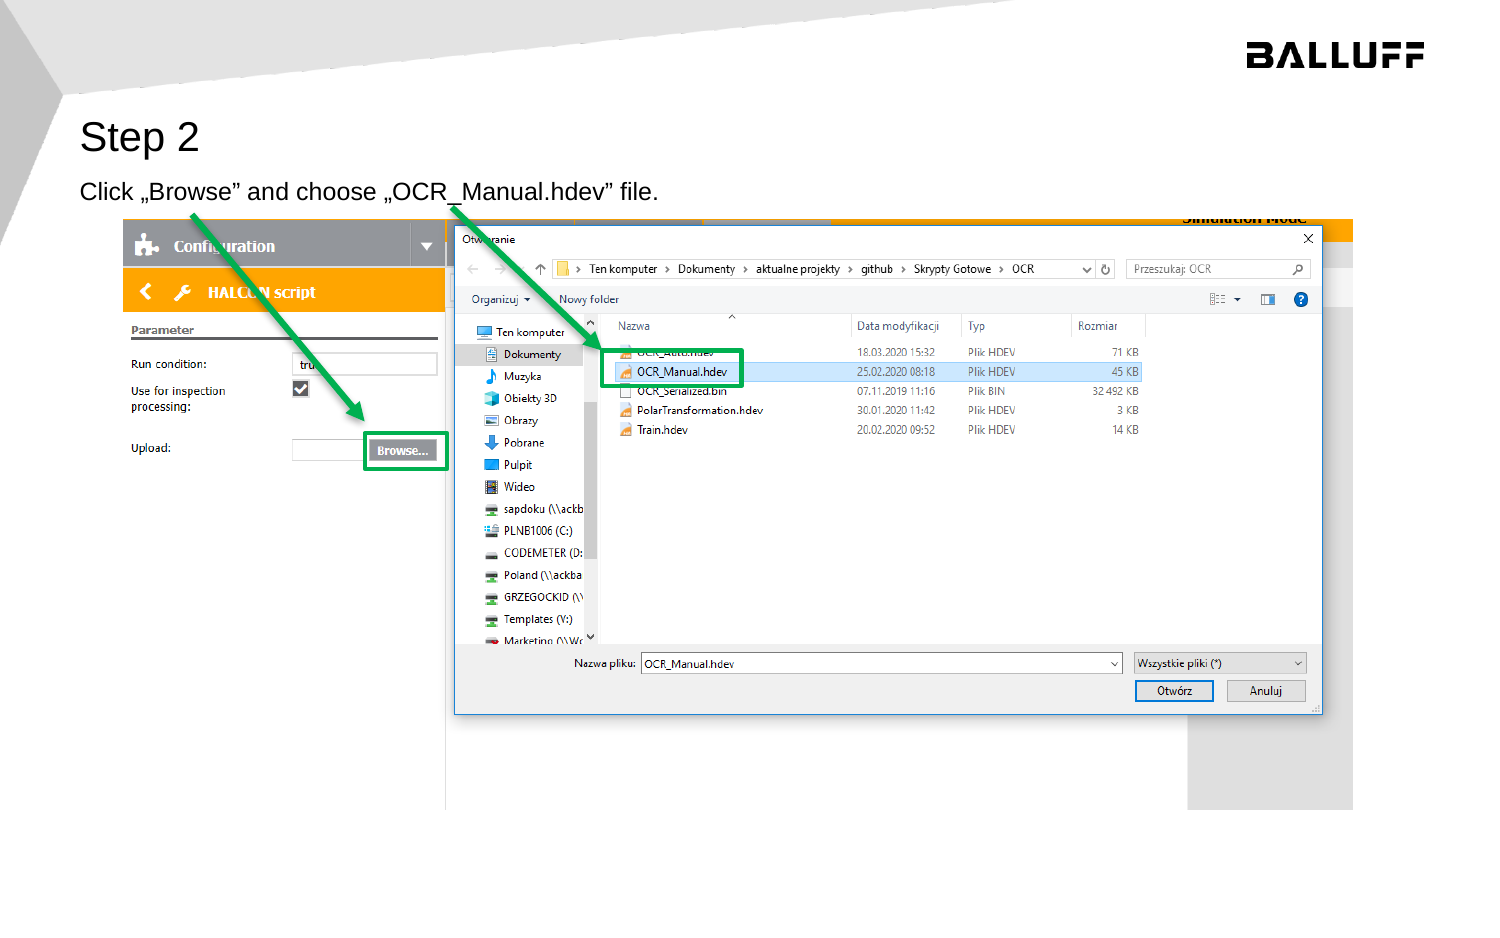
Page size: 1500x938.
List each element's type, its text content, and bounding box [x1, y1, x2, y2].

text_box Click „Browse” and choose „OCR_Manual.hdev” file. [64, 168, 1365, 213]
text_box Step 2 [64, 102, 290, 168]
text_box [191, 214, 365, 422]
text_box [451, 207, 603, 351]
picture [0, 0, 1497, 810]
